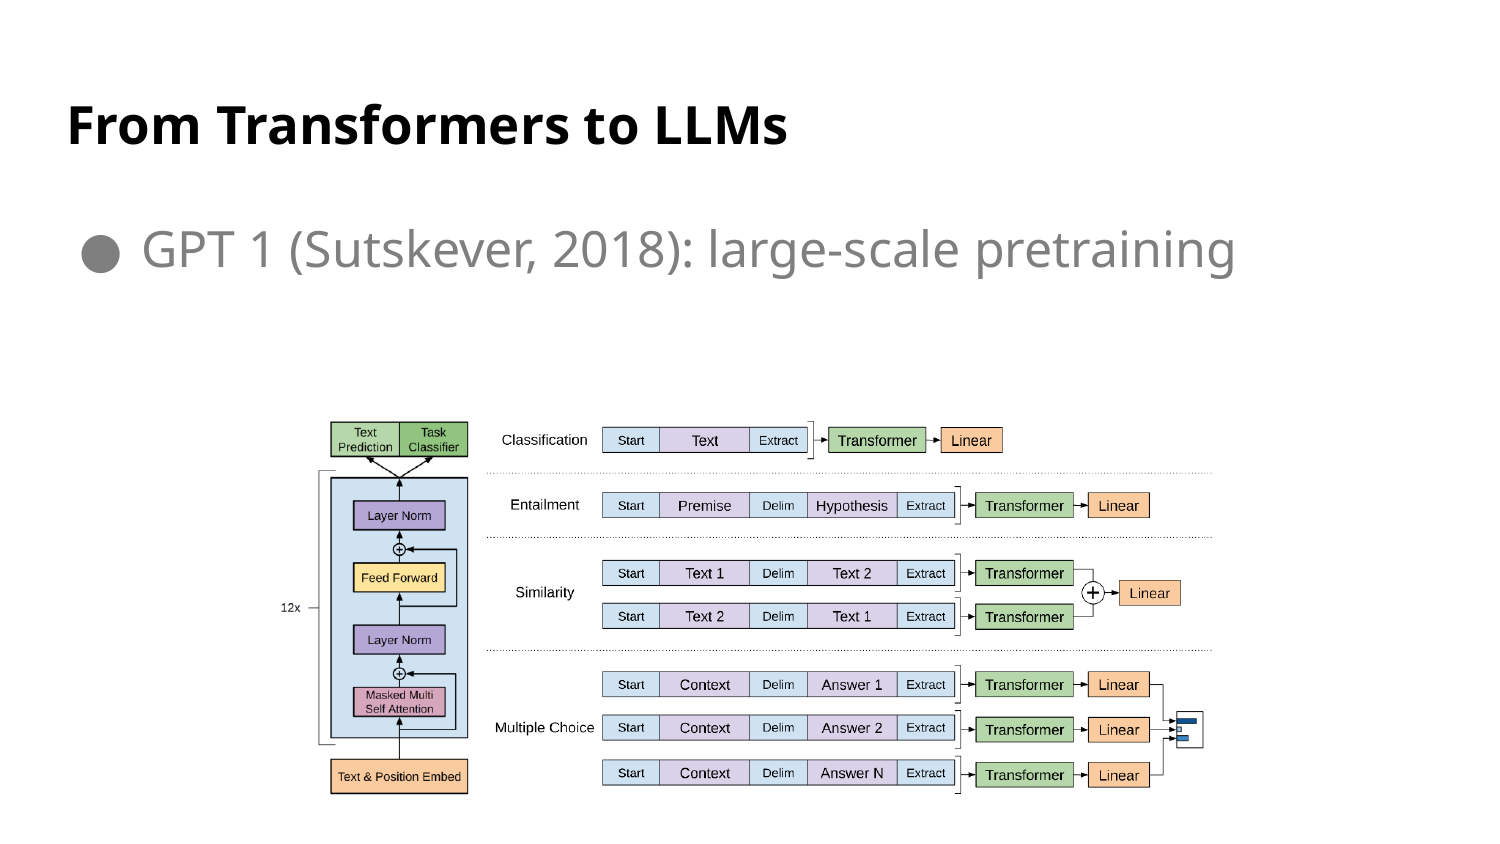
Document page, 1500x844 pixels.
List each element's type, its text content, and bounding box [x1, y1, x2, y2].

picture [276, 405, 1224, 806]
title From Transformers to LLMs [51, 72, 1449, 176]
list GPT 1 (Sutskever, 2018): large-scale pretraining [51, 189, 1449, 750]
